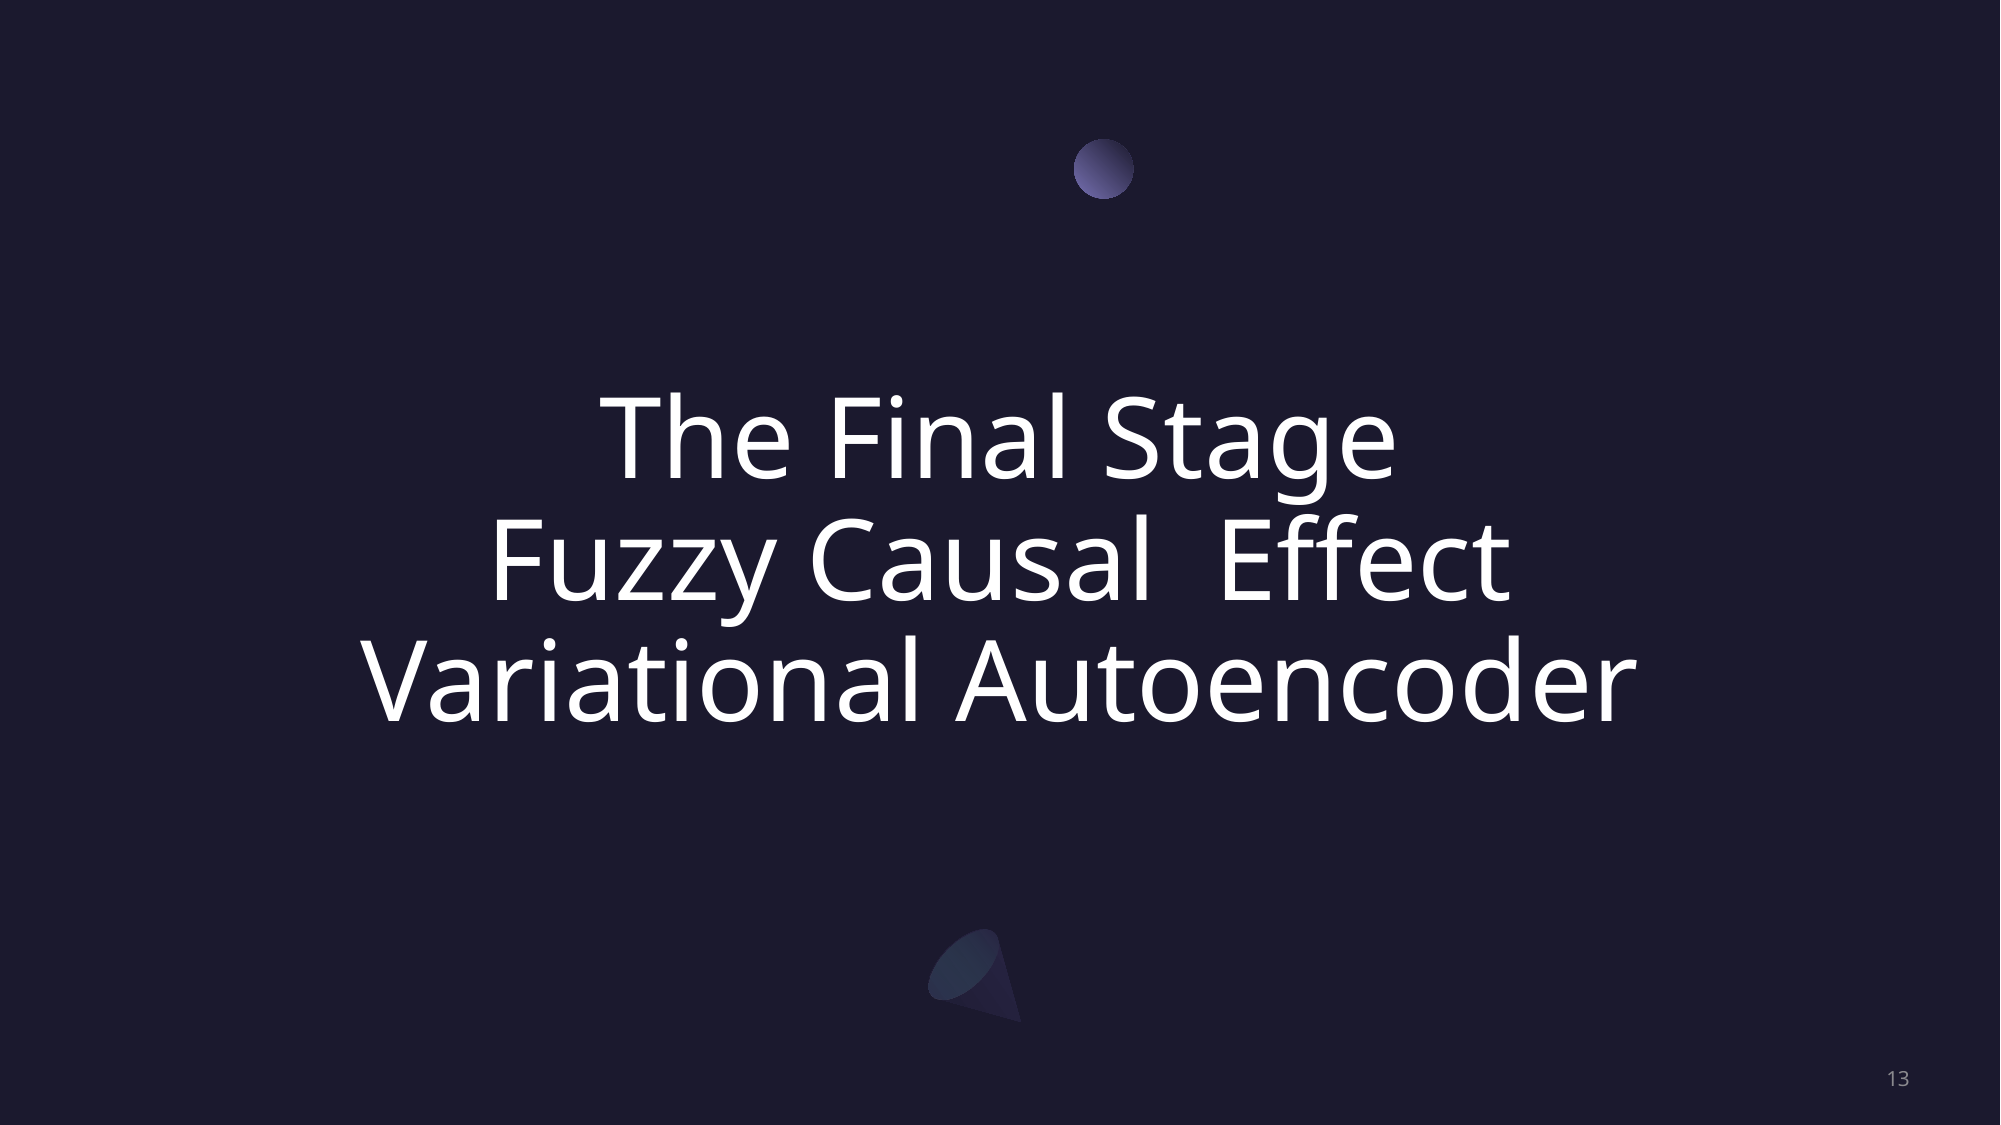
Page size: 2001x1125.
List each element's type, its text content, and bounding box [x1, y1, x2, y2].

slide_number 13 [1632, 1067, 1910, 1093]
title The Final Stage Fuzzy Causal Effect Variational Autoencoder [340, 91, 1660, 746]
